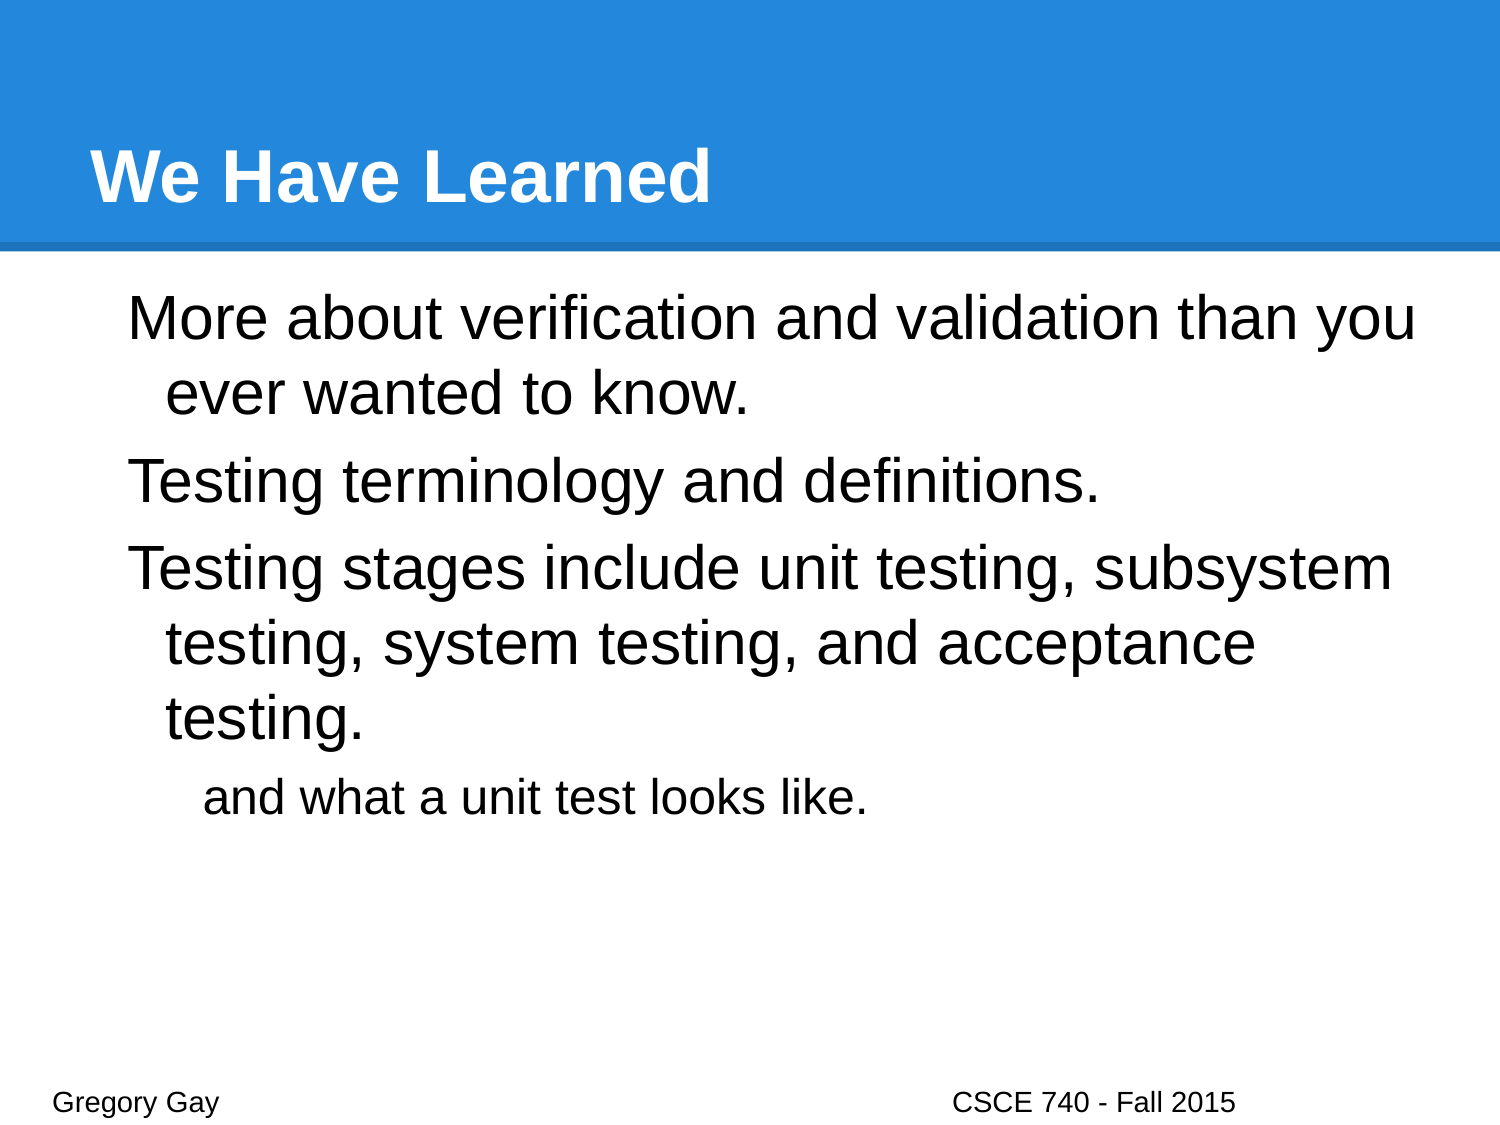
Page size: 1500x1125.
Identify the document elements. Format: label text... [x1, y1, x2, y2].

list More about verification and validation than you ever wanted to know. Testing terminology and definitions. Testing stages include unit testing, subsystem testing, system testing, and acceptance testing. and what a unit test looks like. [75, 262, 1476, 1078]
text_box Gregory Gay CSCE 740 - Fall 2015 41 [37, 1068, 1463, 1114]
title We Have Learned [75, 45, 1425, 233]
